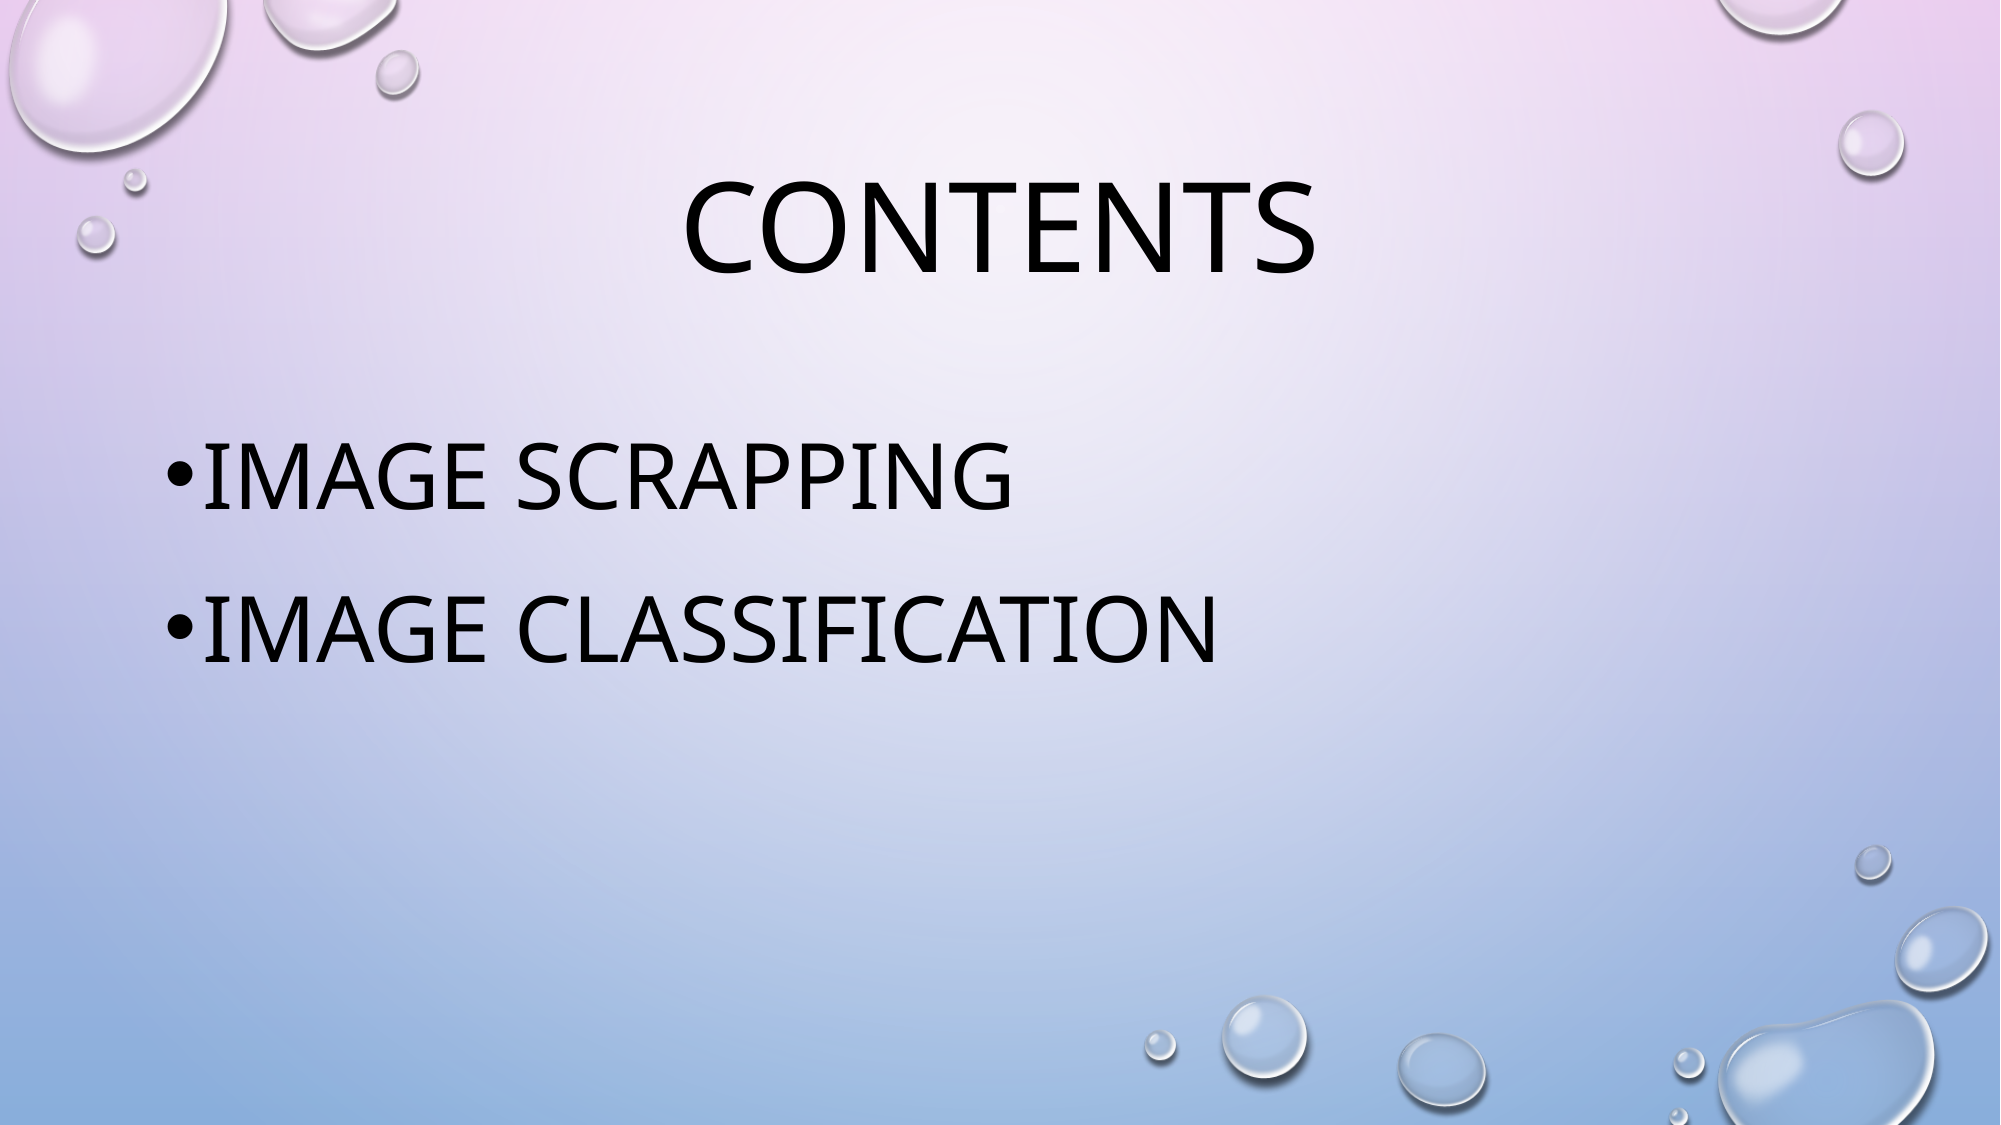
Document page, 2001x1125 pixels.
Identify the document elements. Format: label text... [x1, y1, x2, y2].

picture [0, 0, 2000, 1125]
list Image scrapping Image classification [149, 388, 1850, 950]
title Contents [149, 101, 1851, 364]
